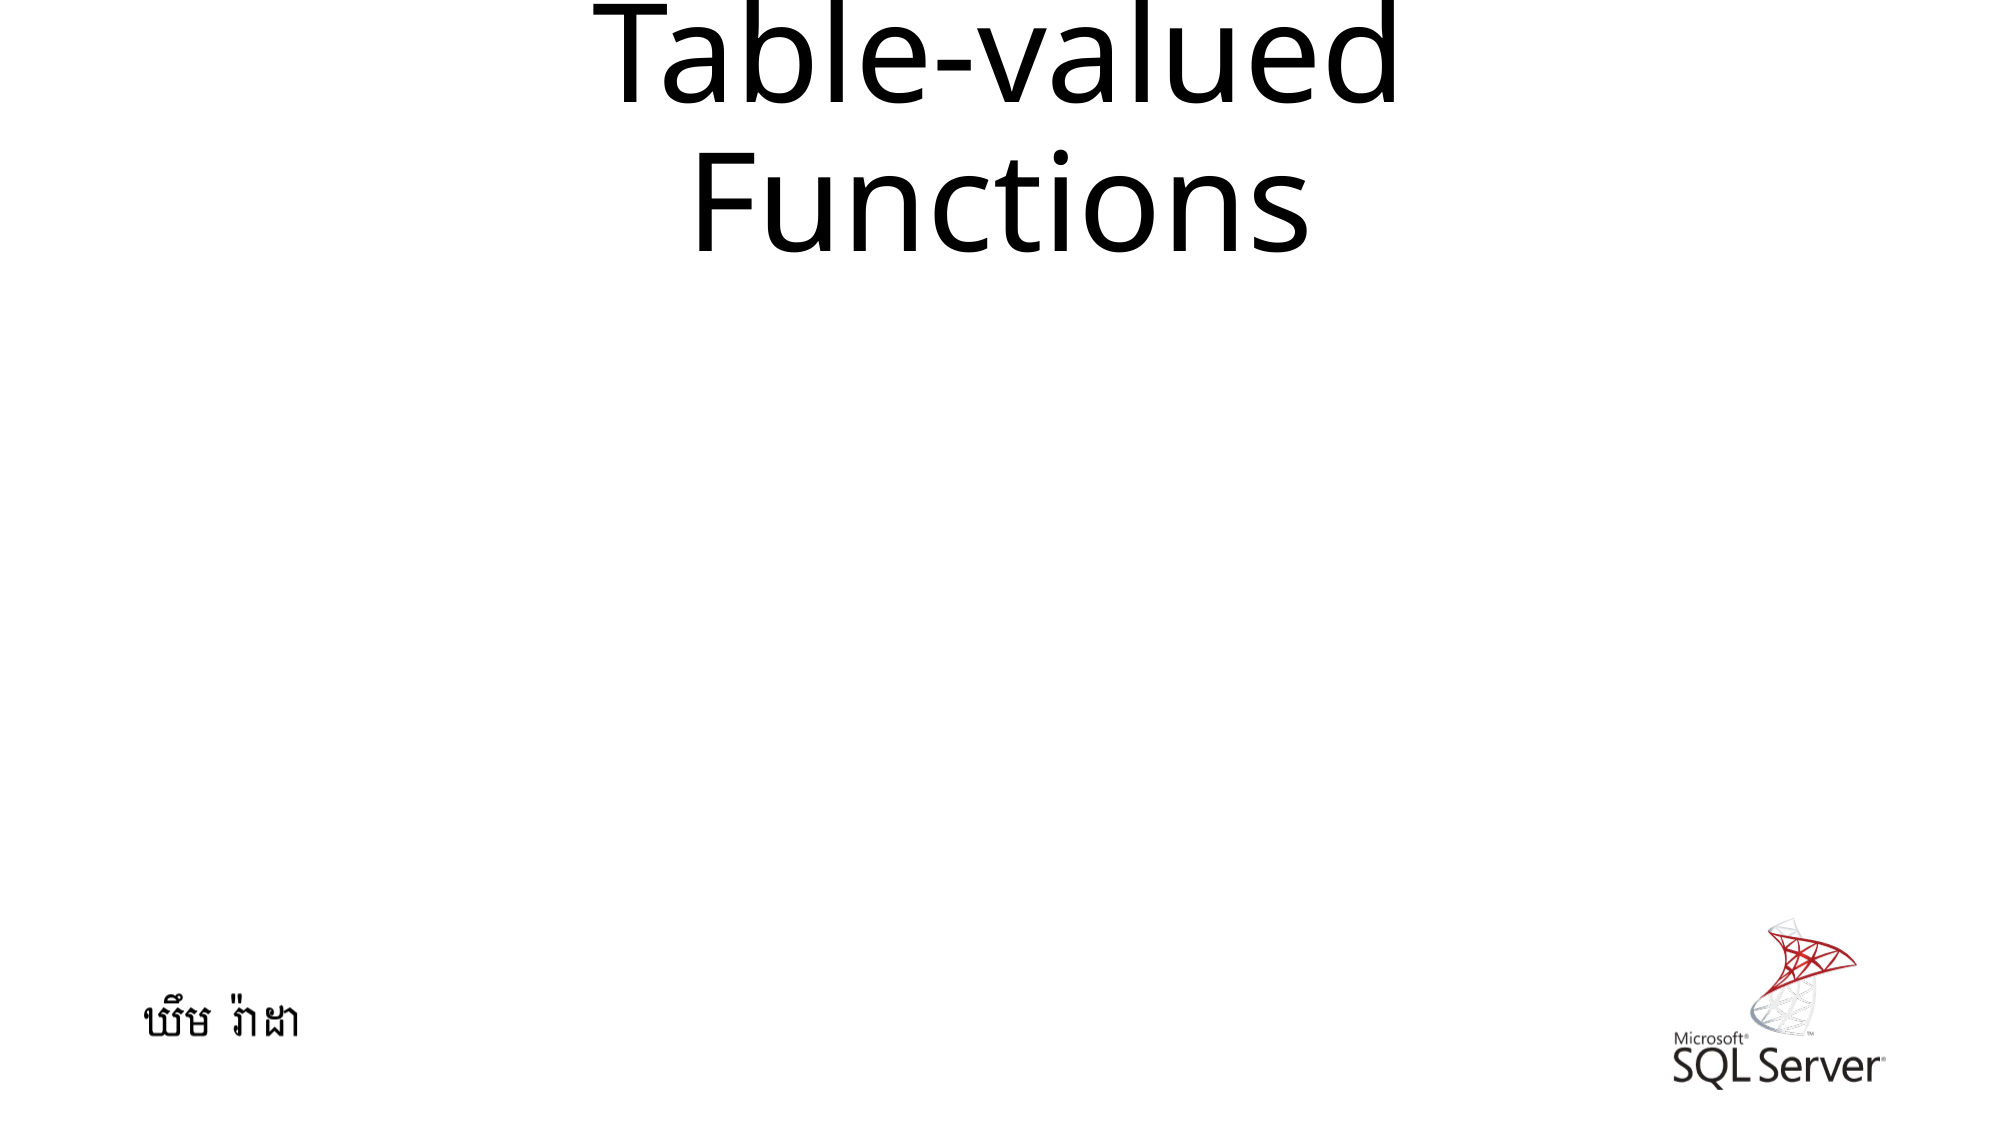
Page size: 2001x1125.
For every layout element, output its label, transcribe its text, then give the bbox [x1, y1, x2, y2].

title Table-valued Functions [249, 79, 1750, 289]
picture [93, 918, 1886, 1125]
